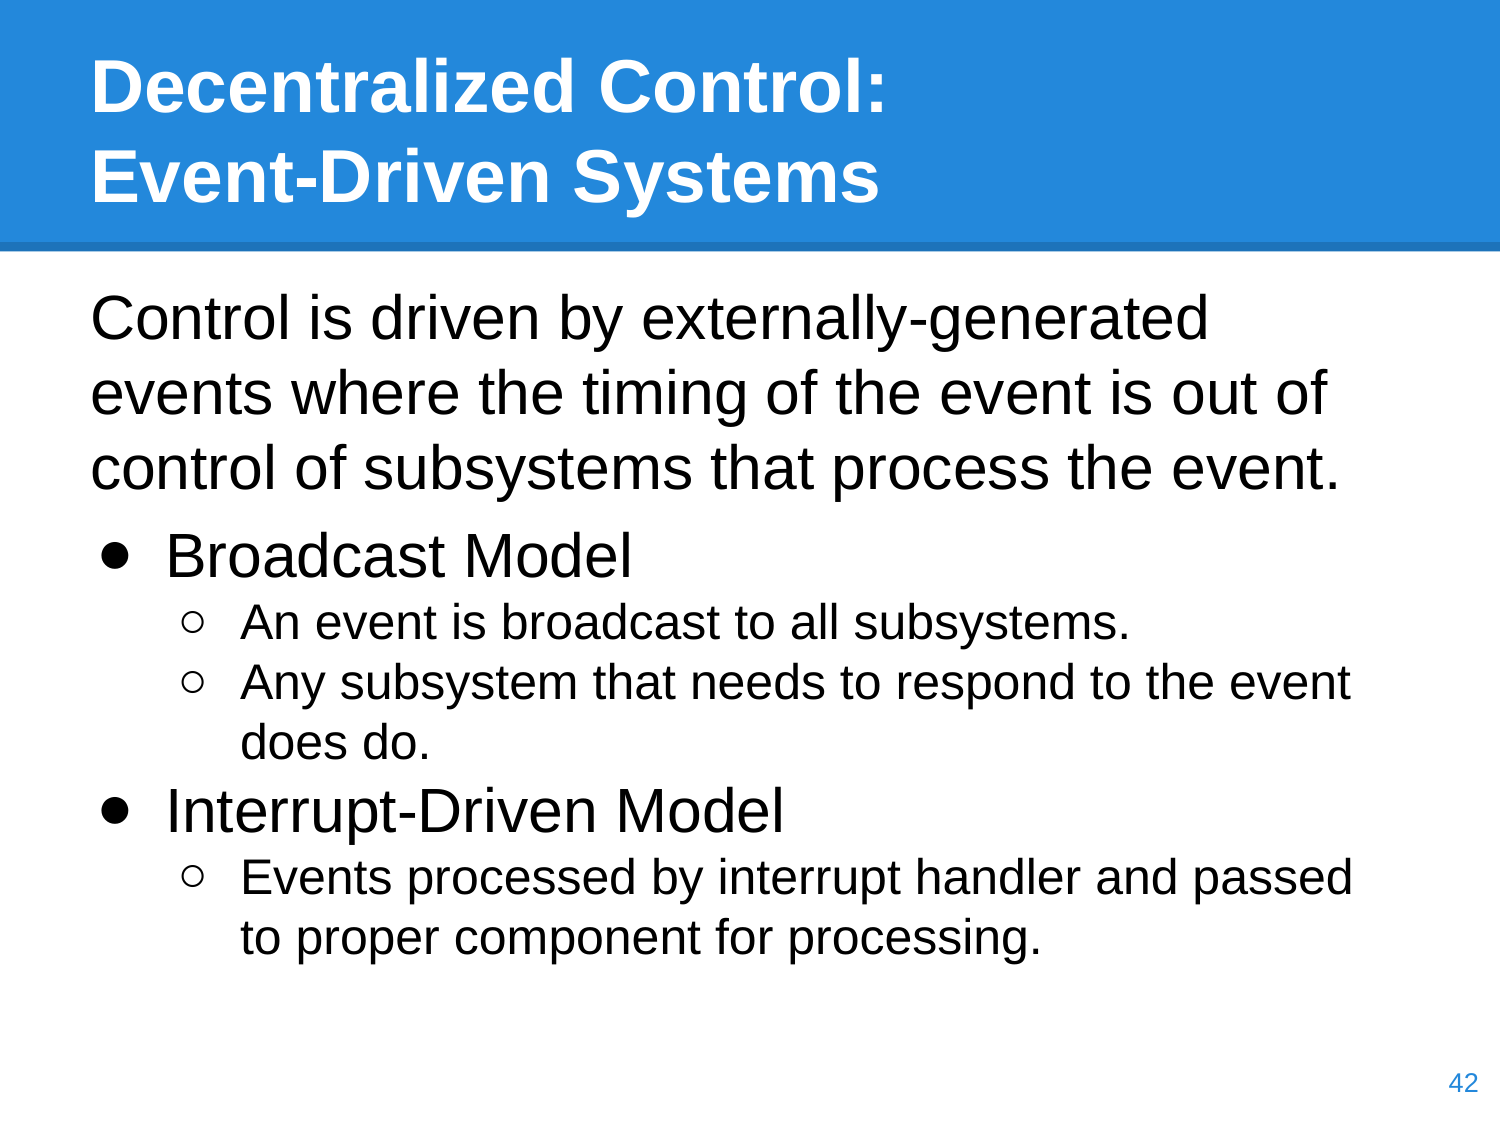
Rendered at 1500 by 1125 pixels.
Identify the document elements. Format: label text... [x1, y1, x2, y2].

title Decentralized Control: Event-Driven Systems [75, 45, 1425, 233]
list Control is driven by externally-generated events where the timing of the event is out of control of subsystems that process the event. Broadcast Model An event is broadcast to all subsystems. Any subsystem that needs to respond to the event does do. Interrupt-Driven Model Events processed by interrupt handler and passed to proper component for processing. [75, 262, 1425, 1078]
slide_number ‹#› [1403, 1038, 1494, 1125]
